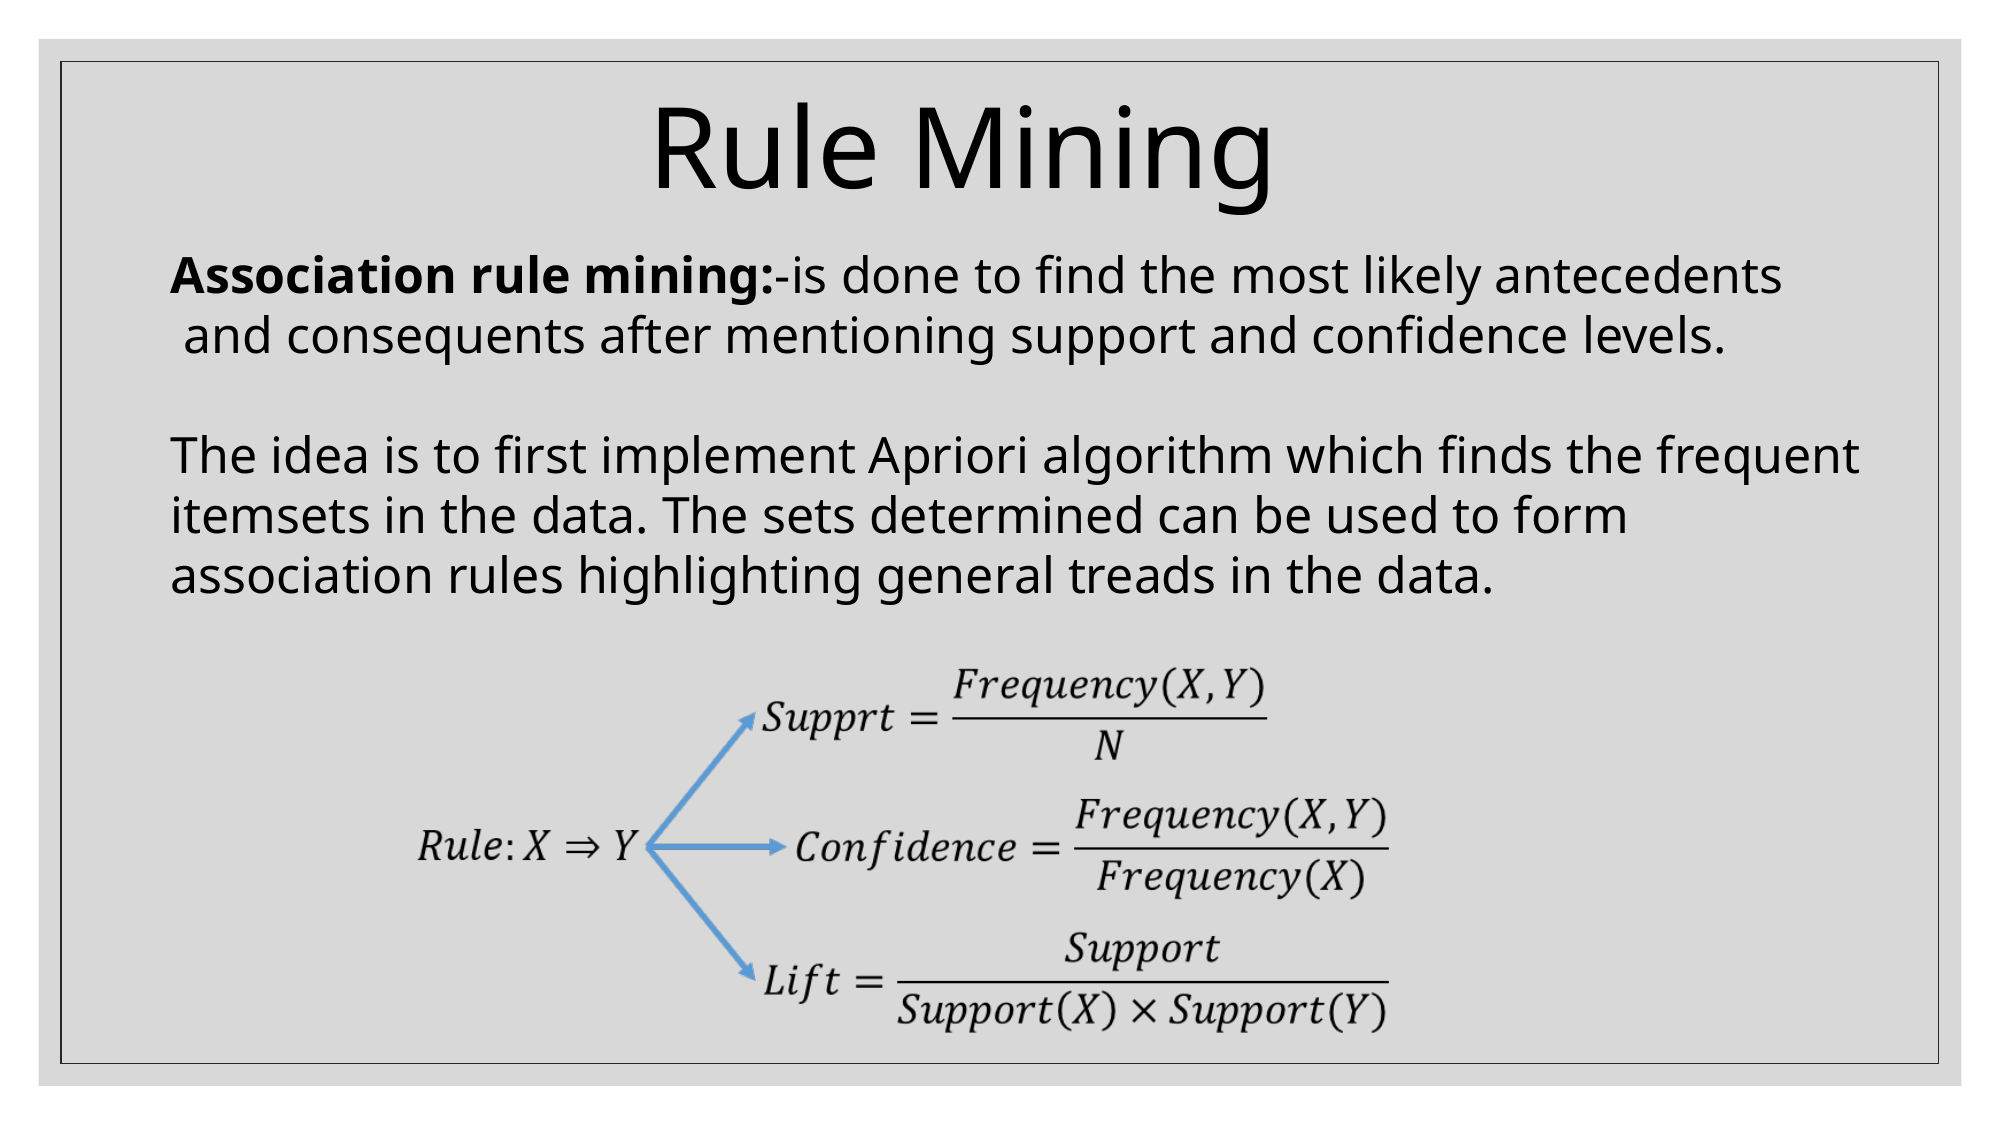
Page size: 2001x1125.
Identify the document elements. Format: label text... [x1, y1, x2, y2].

text_box Association rule mining:-is done to find the most likely antecedents and consequents after mentioning support and confidence levels. The idea is to first implement Apriori algorithm which finds the frequent itemsets in the data. The sets determined can be used to form association rules highlighting general treads in the data. [156, 236, 1891, 672]
picture [401, 662, 1397, 1034]
text_box Rule Mining [633, 68, 1294, 219]
